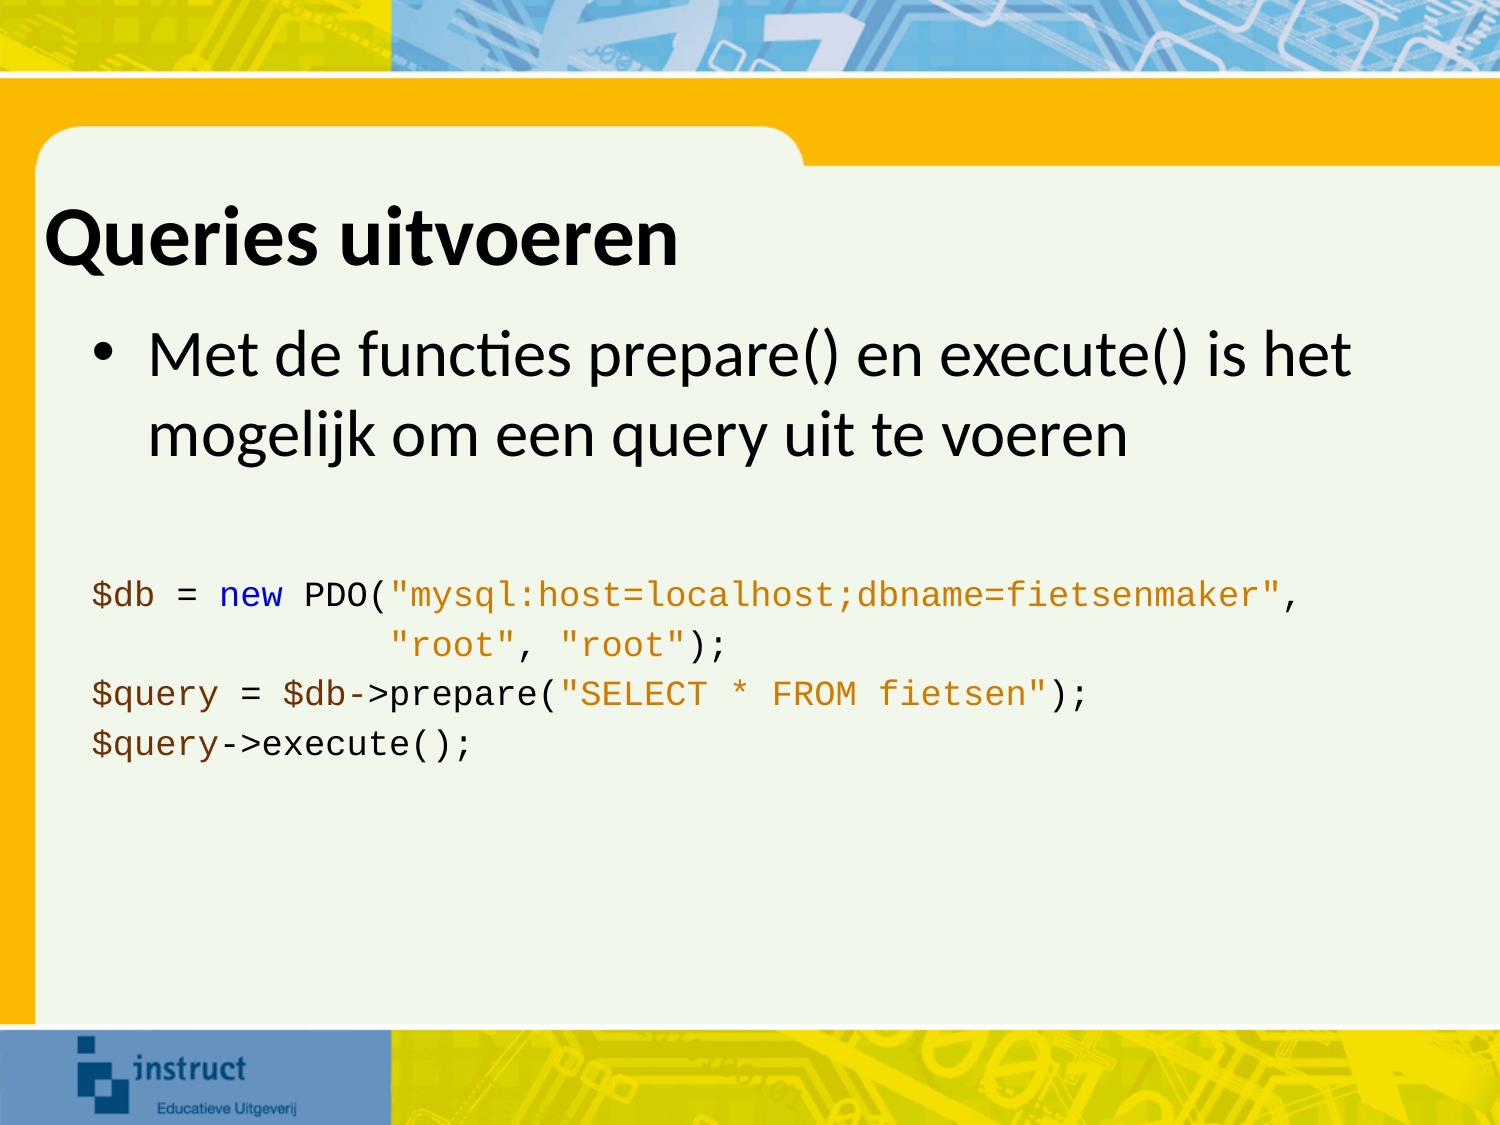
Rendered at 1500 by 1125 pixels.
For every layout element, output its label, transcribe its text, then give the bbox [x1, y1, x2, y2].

title Queries uitvoeren [29, 172, 1471, 291]
picture [0, 0, 1500, 1125]
list Met de functies prepare() en execute() is het mogelijk om een query uit te voeren $db = new PDO("mysql:host=localhost;dbname=fietsenmaker", "root", "root"); $query = $db->prepare("SELECT * FROM fietsen"); $query->execute(); [76, 302, 1425, 1005]
